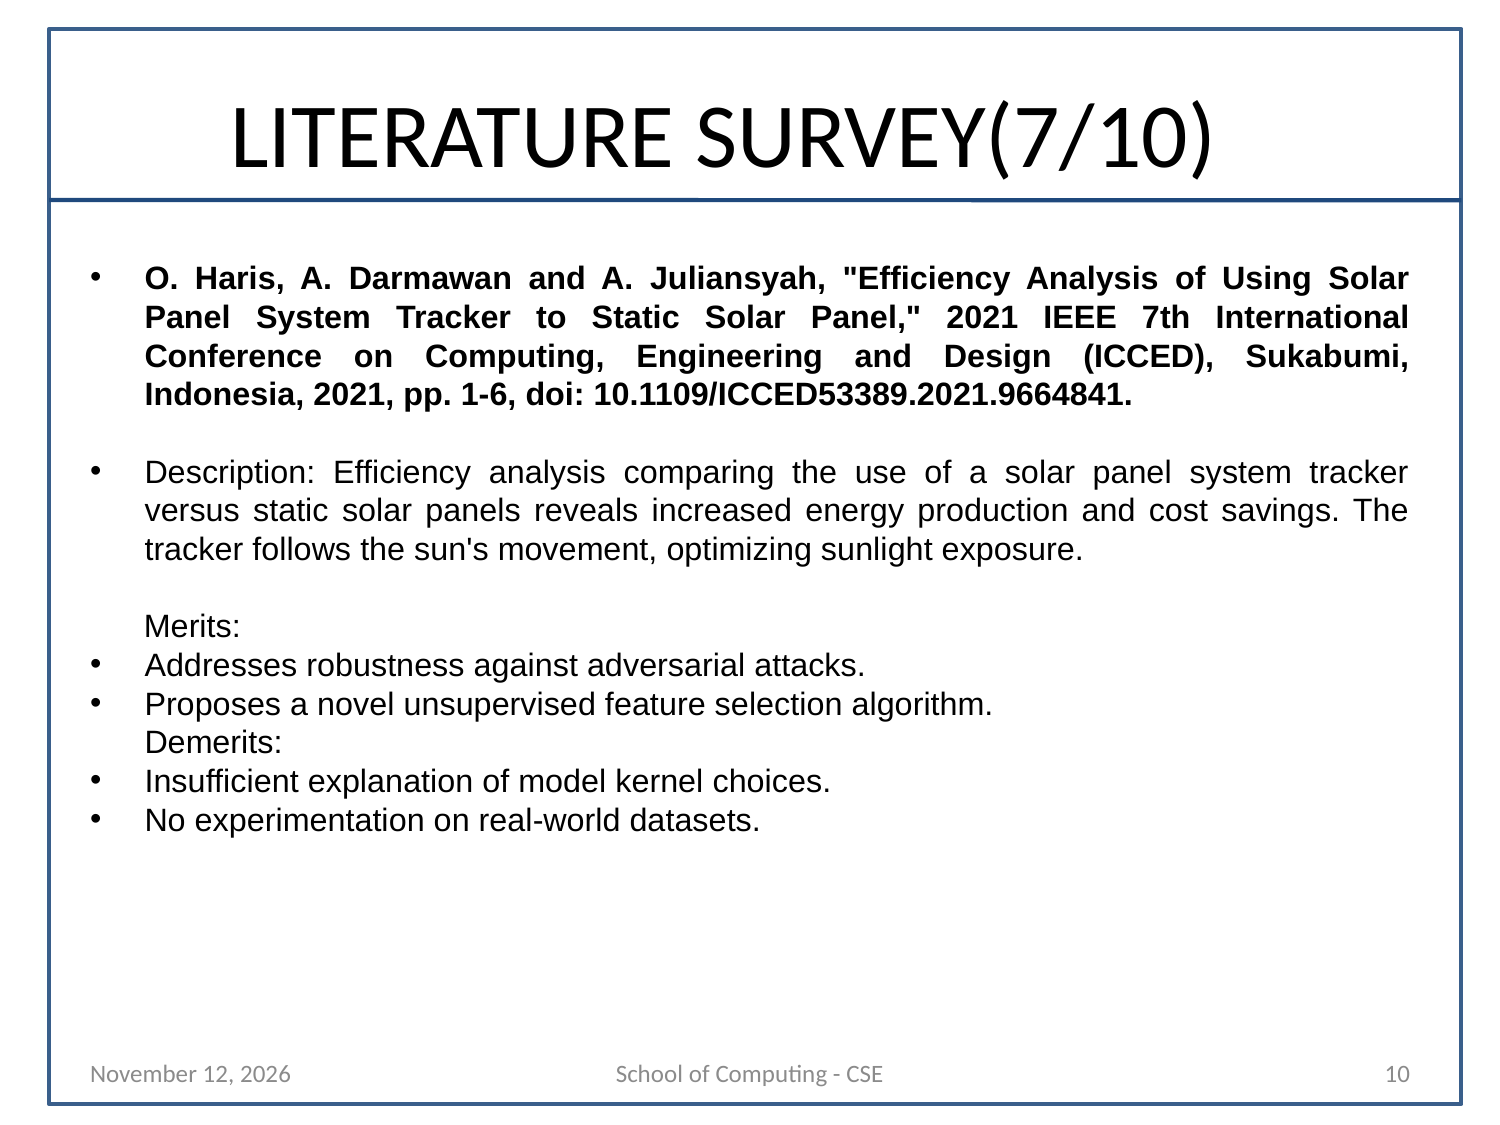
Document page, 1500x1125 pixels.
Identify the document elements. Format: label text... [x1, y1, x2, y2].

slide_number 10 [1074, 1042, 1425, 1103]
footer School of Computing - CSE [512, 1042, 988, 1103]
list O. Haris, A. Darmawan and A. Juliansyah, "Efficiency Analysis of Using Solar Panel System Tracker to Static Solar Panel," 2021 IEEE 7th International Conference on Computing, Engineering and Design (ICCED), Sukabumi, Indonesia, 2021, pp. 1-6, doi: 10.1109/ICCED53389.2021.9664841. Description: Efficiency analysis comparing the use of a solar panel system tracker versus static solar panels reveals increased energy production and cost savings. The tracker follows the sun's movement, optimizing sunlight exposure. Merits: Addresses robustness against adversarial attacks. Proposes a novel unsupervised feature selection algorithm. Demerits: Insufficient explanation of model kernel choices. No experimentation on real-world datasets. [75, 249, 1425, 1005]
title LITERATURE SURVEY(7/10) [49, 37, 1399, 225]
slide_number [75, 1042, 425, 1103]
